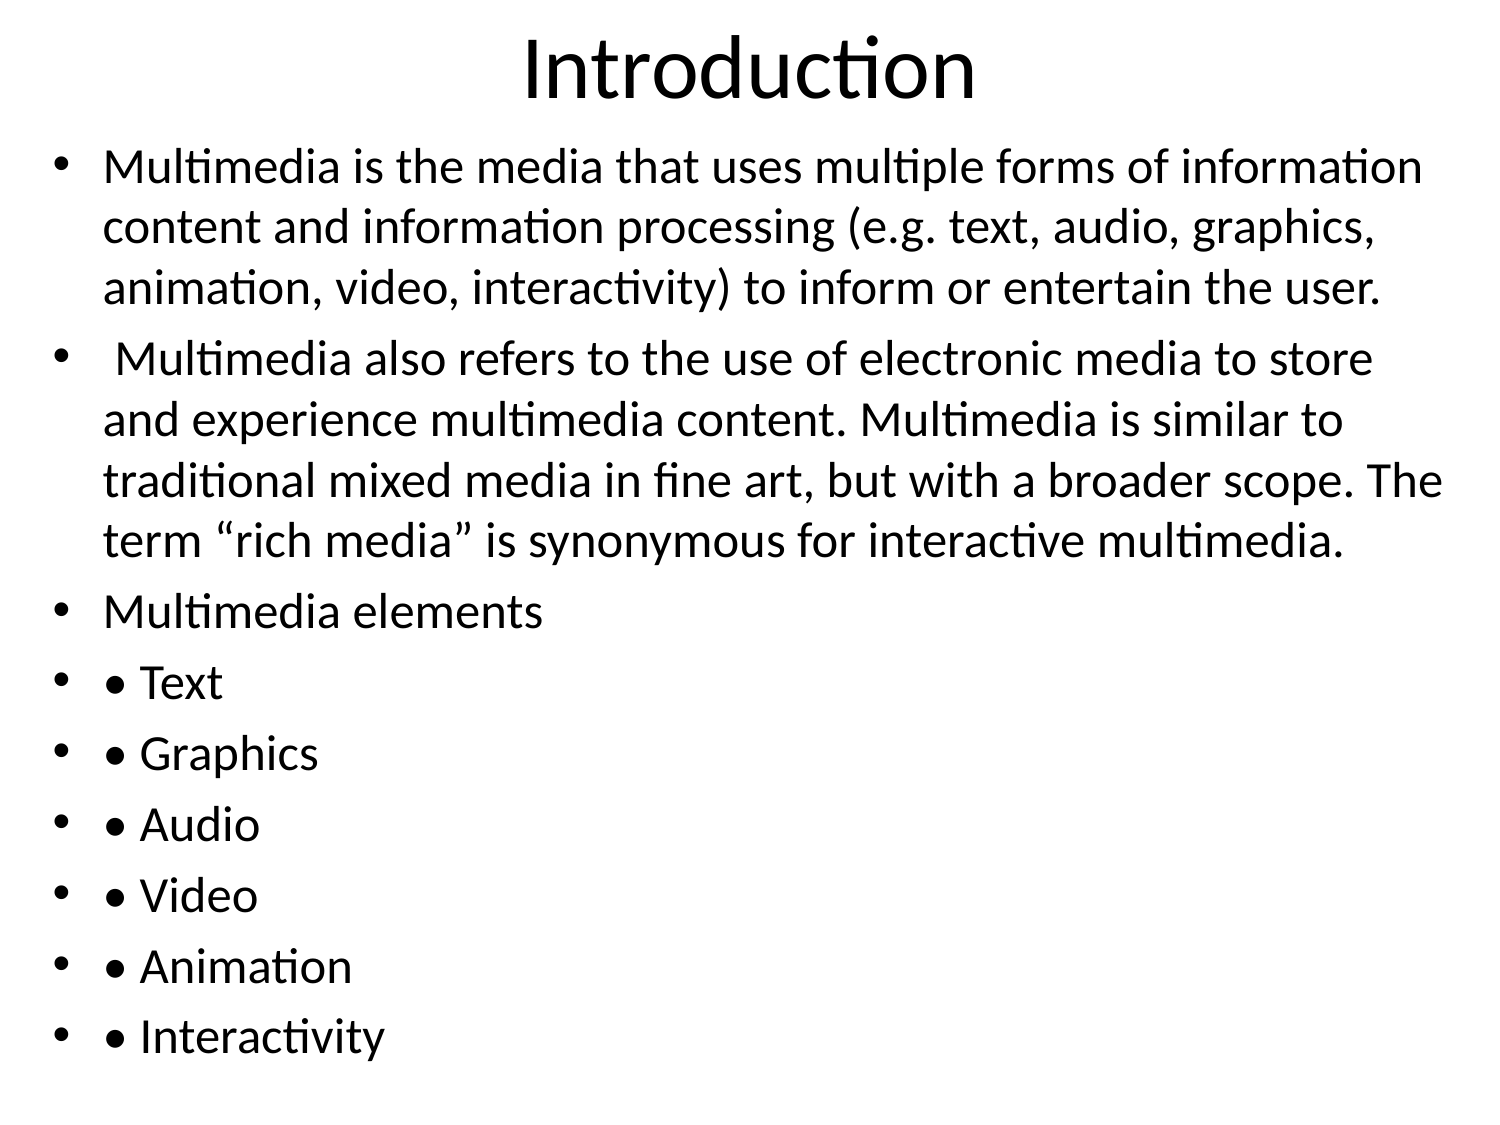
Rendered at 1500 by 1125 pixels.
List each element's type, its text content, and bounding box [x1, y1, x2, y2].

list Multimedia is the media that uses multiple forms of information content and information processing (e.g. text, audio, graphics, animation, video, interactivity) to inform or entertain the user. Multimedia also refers to the use of electronic media to store and experience multimedia content. Multimedia is similar to traditional mixed media in fine art, but with a broader scope. The term “rich media” is synonymous for interactive multimedia. Multimedia elements • Text • Graphics • Audio • Video • Animation • Interactivity [37, 125, 1463, 1125]
title Introduction [75, 0, 1425, 125]
